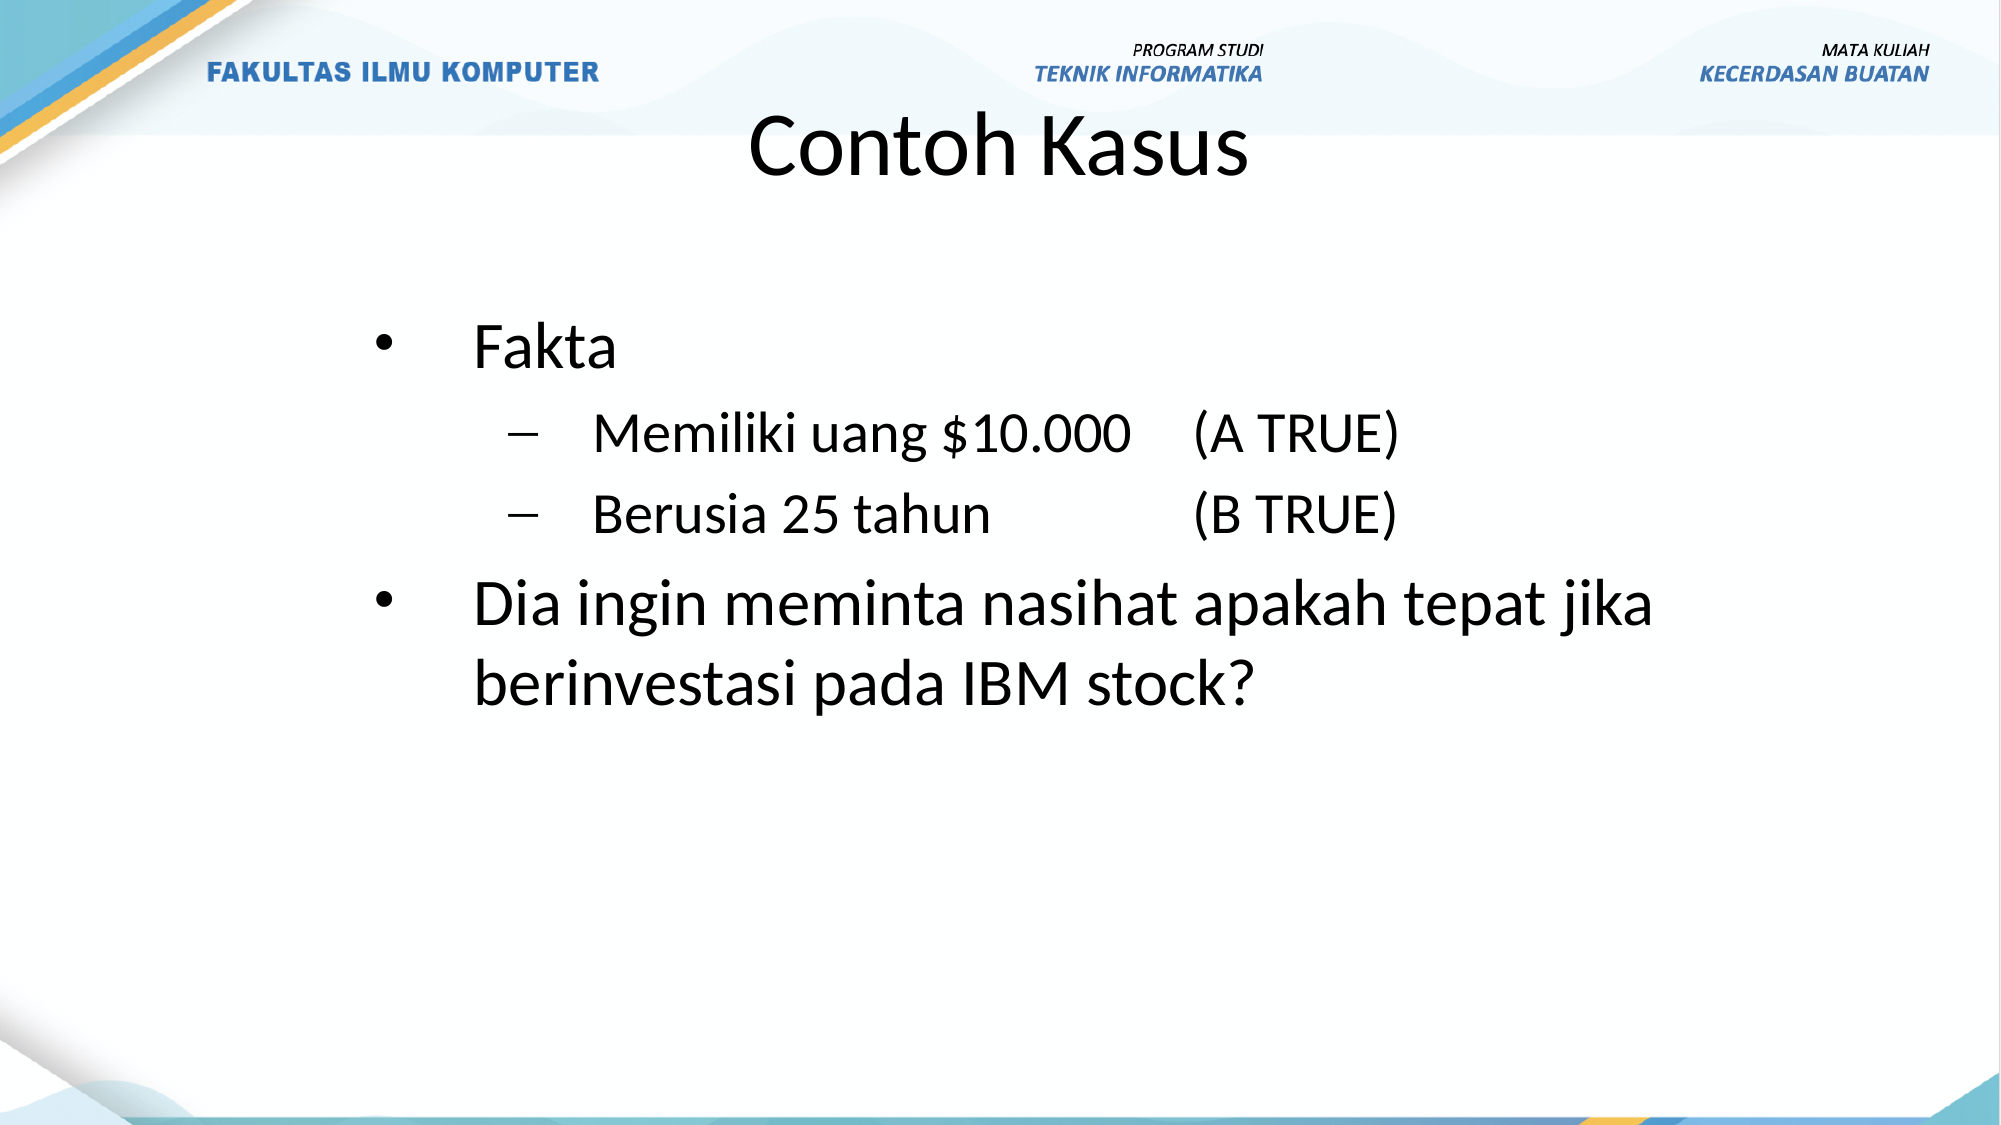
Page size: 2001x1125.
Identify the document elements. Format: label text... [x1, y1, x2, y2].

picture [0, 0, 2001, 1125]
title Contoh Kasus [324, 51, 1675, 226]
list Fakta Memiliki uang $10.000 (A TRUE) Berusia 25 tahun (B TRUE) Dia ingin meminta nasihat apakah tepat jika berinvestasi pada IBM stock? [357, 294, 1675, 901]
